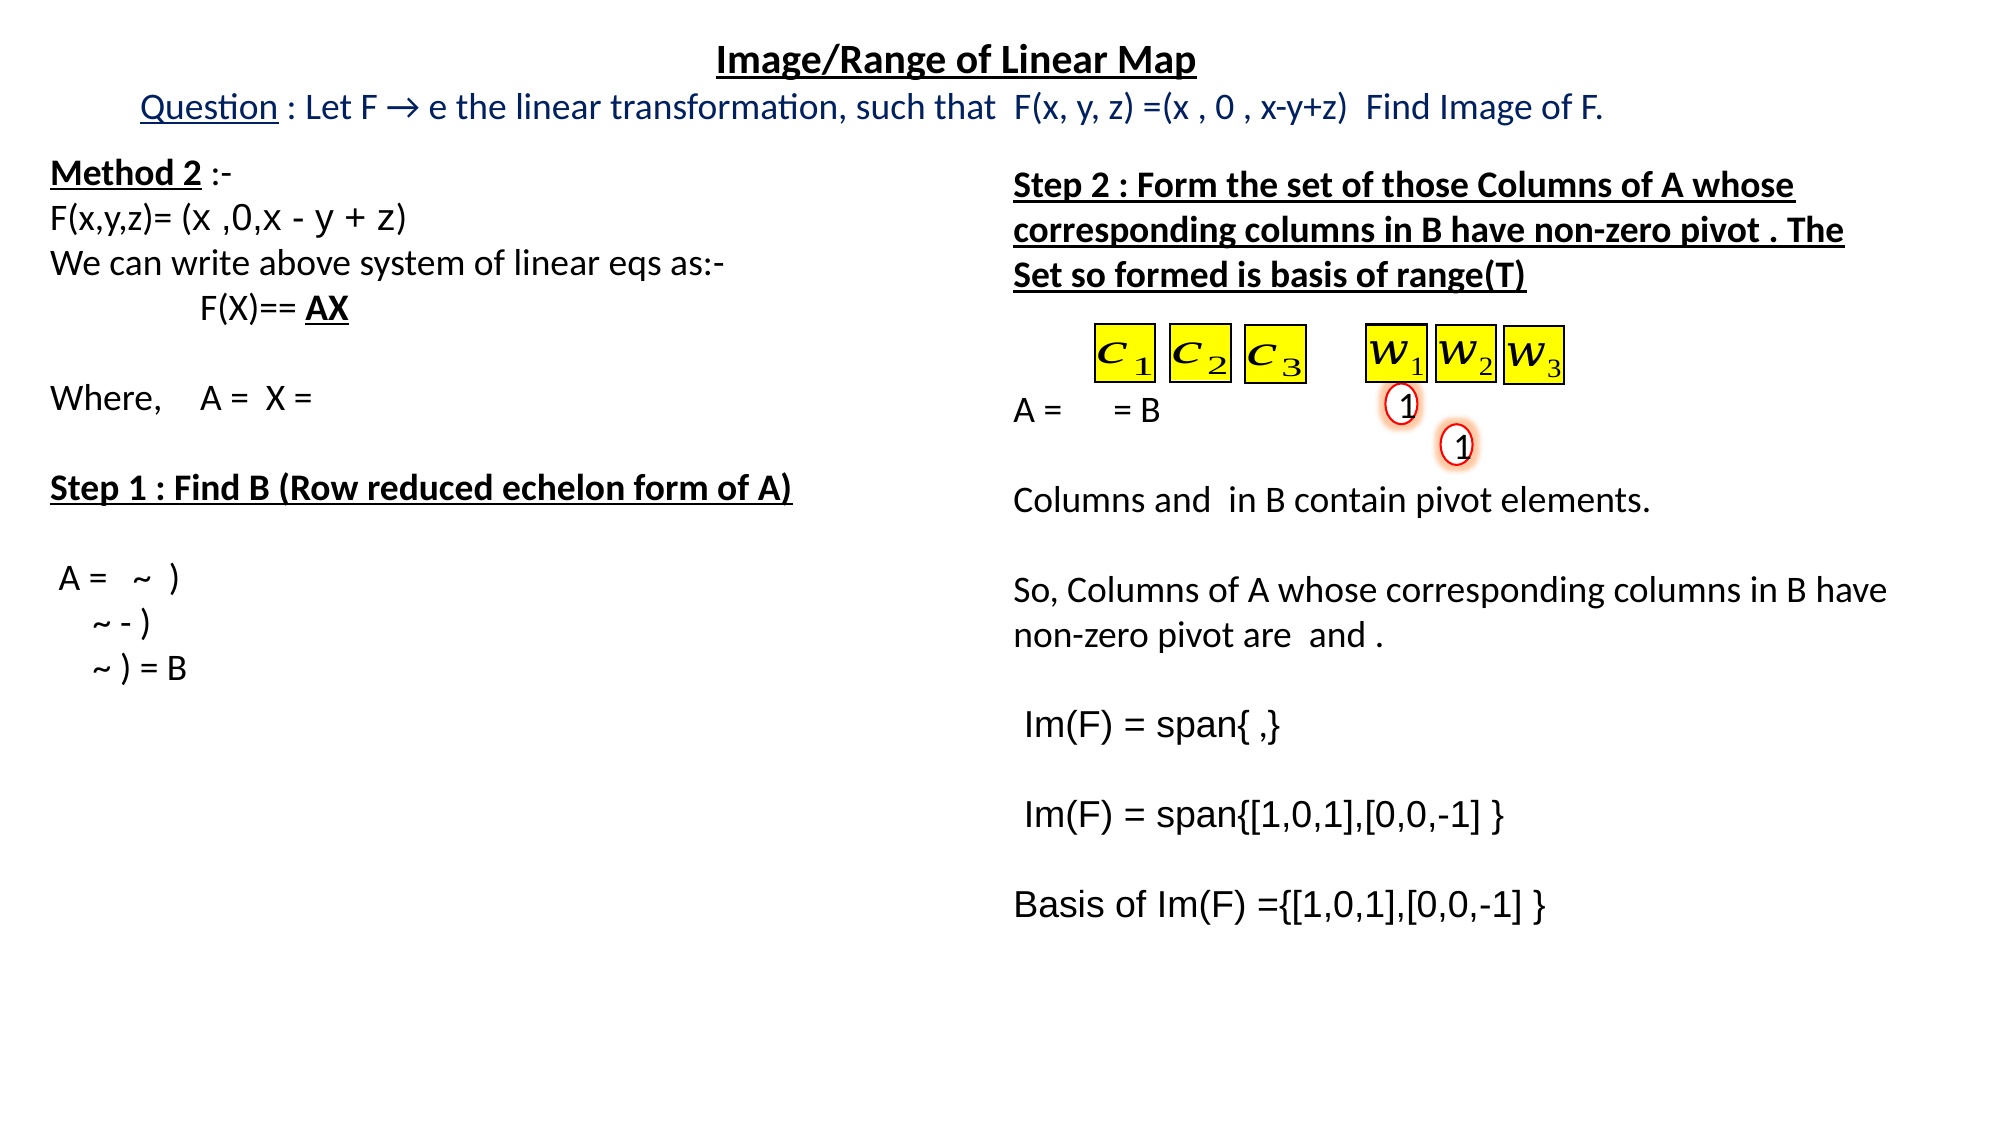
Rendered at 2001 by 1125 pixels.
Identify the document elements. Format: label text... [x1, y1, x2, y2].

text_box 1 [1384, 383, 1419, 426]
text_box 1 [1439, 423, 1474, 466]
